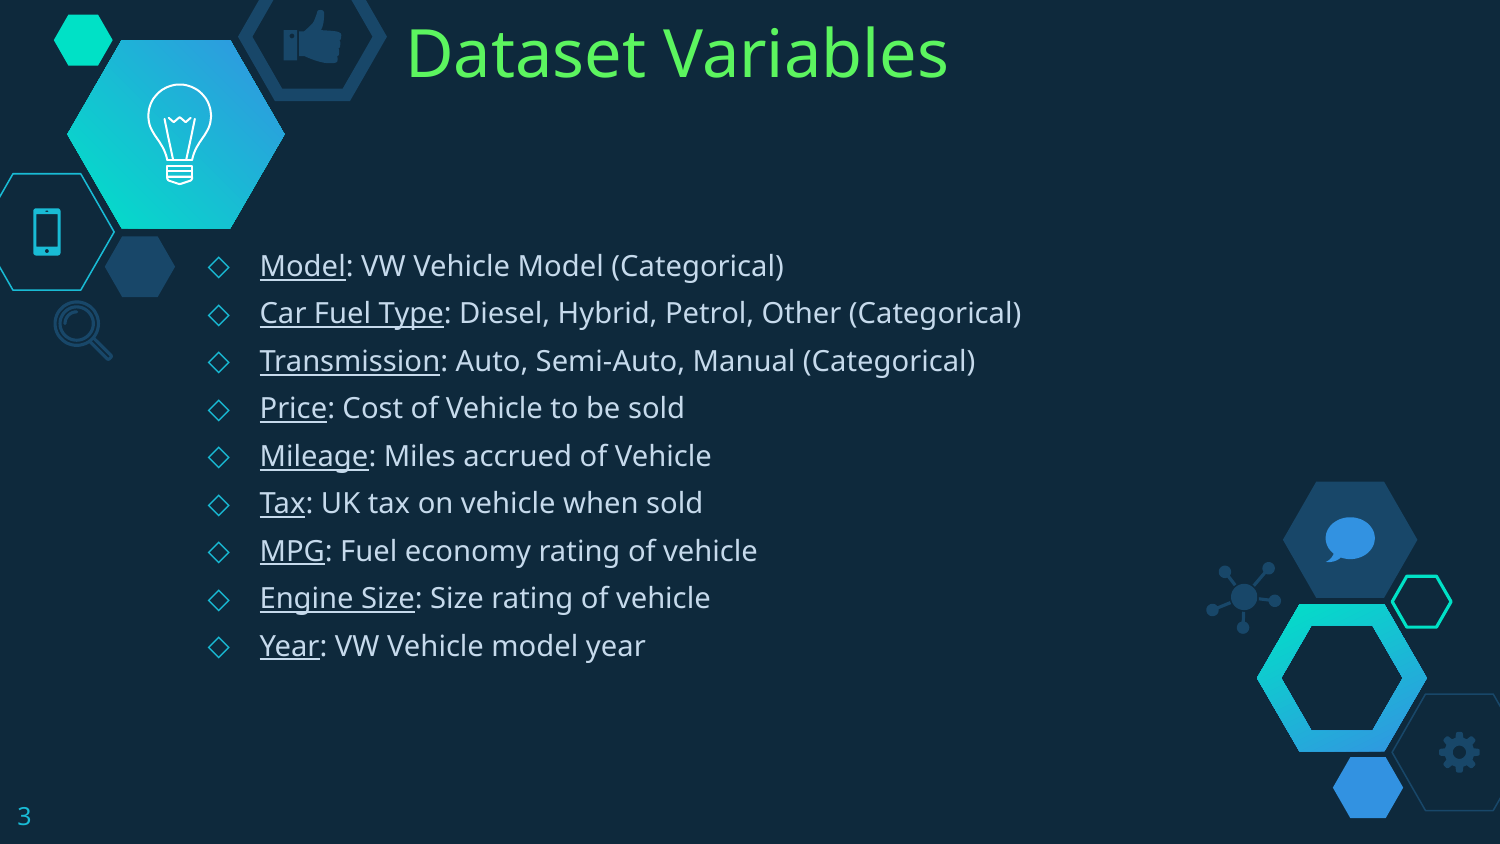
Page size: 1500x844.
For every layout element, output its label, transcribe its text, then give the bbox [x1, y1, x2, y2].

title Dataset Variables [390, 11, 1202, 106]
slide_number 3 [2, 785, 93, 844]
list Model: VW Vehicle Model (Categorical) Car Fuel Type: Diesel, Hybrid, Petrol, Other (Categorical) Transmission: Auto, Semi-Auto, Manual (Categorical) Price: Cost of Vehicle to be sold Mileage: Miles accrued of Vehicle Tax: UK tax on vehicle when sold MPG: Fuel economy rating of vehicle Engine Size: Size rating of vehicle Year: VW Vehicle model year [169, 232, 1252, 785]
